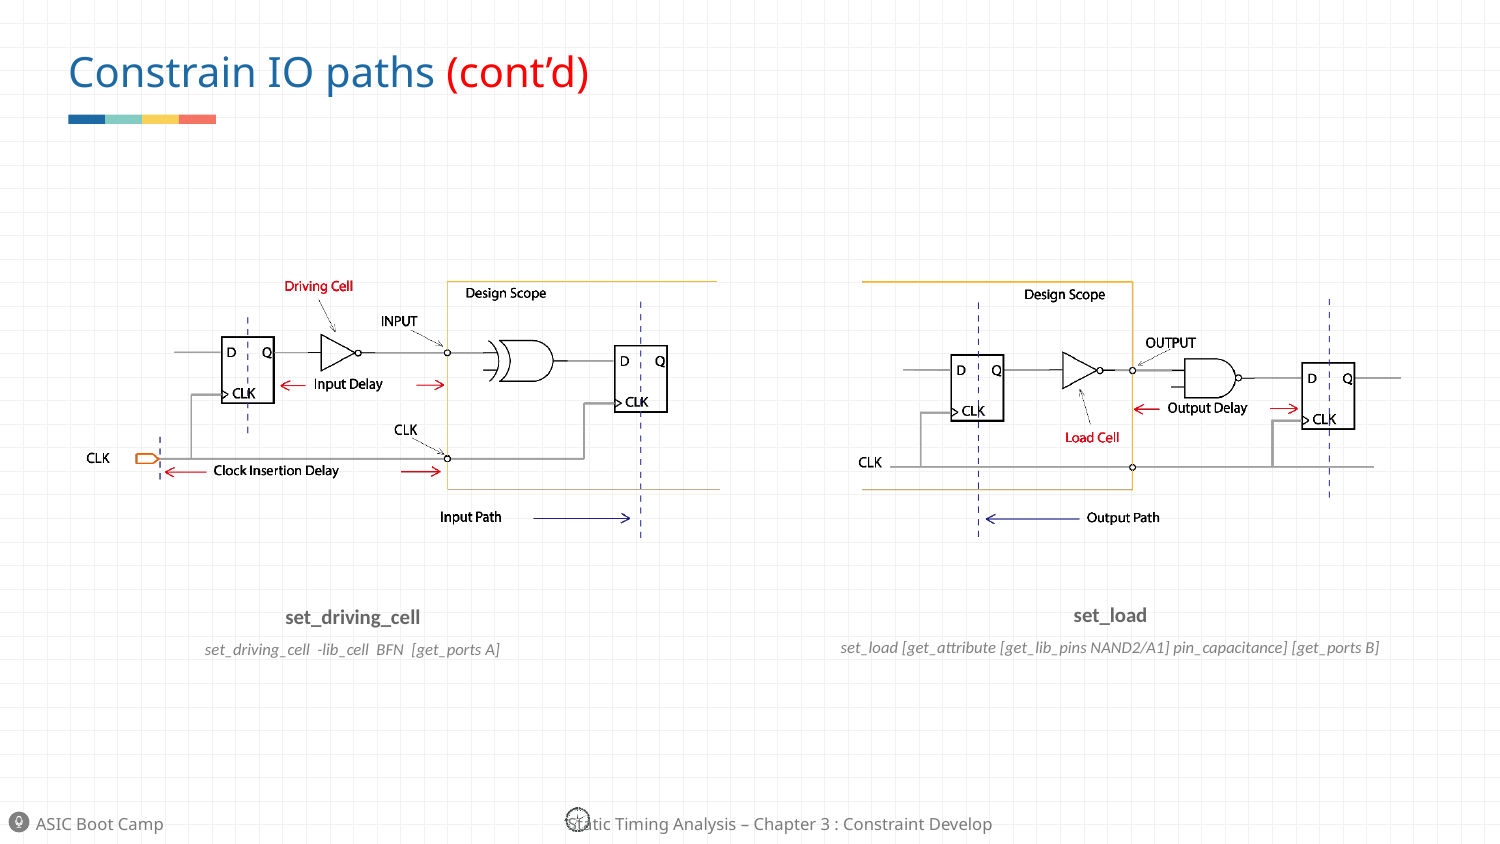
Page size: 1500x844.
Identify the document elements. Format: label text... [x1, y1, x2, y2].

text_box set_driving_cell set_driving_cell -lib_cell BFN [get_ports A] [86, 599, 620, 690]
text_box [563, 805, 976, 842]
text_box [8, 805, 266, 842]
text_box set_load set_load [get_attribute [get_lib_pins NAND2/A1] pin_capacitance] [get_ports B] [761, 596, 1460, 657]
picture [858, 281, 1401, 537]
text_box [68, 114, 217, 125]
text_box Constrain IO paths (cont’d) [68, 45, 833, 96]
picture [86, 278, 721, 538]
